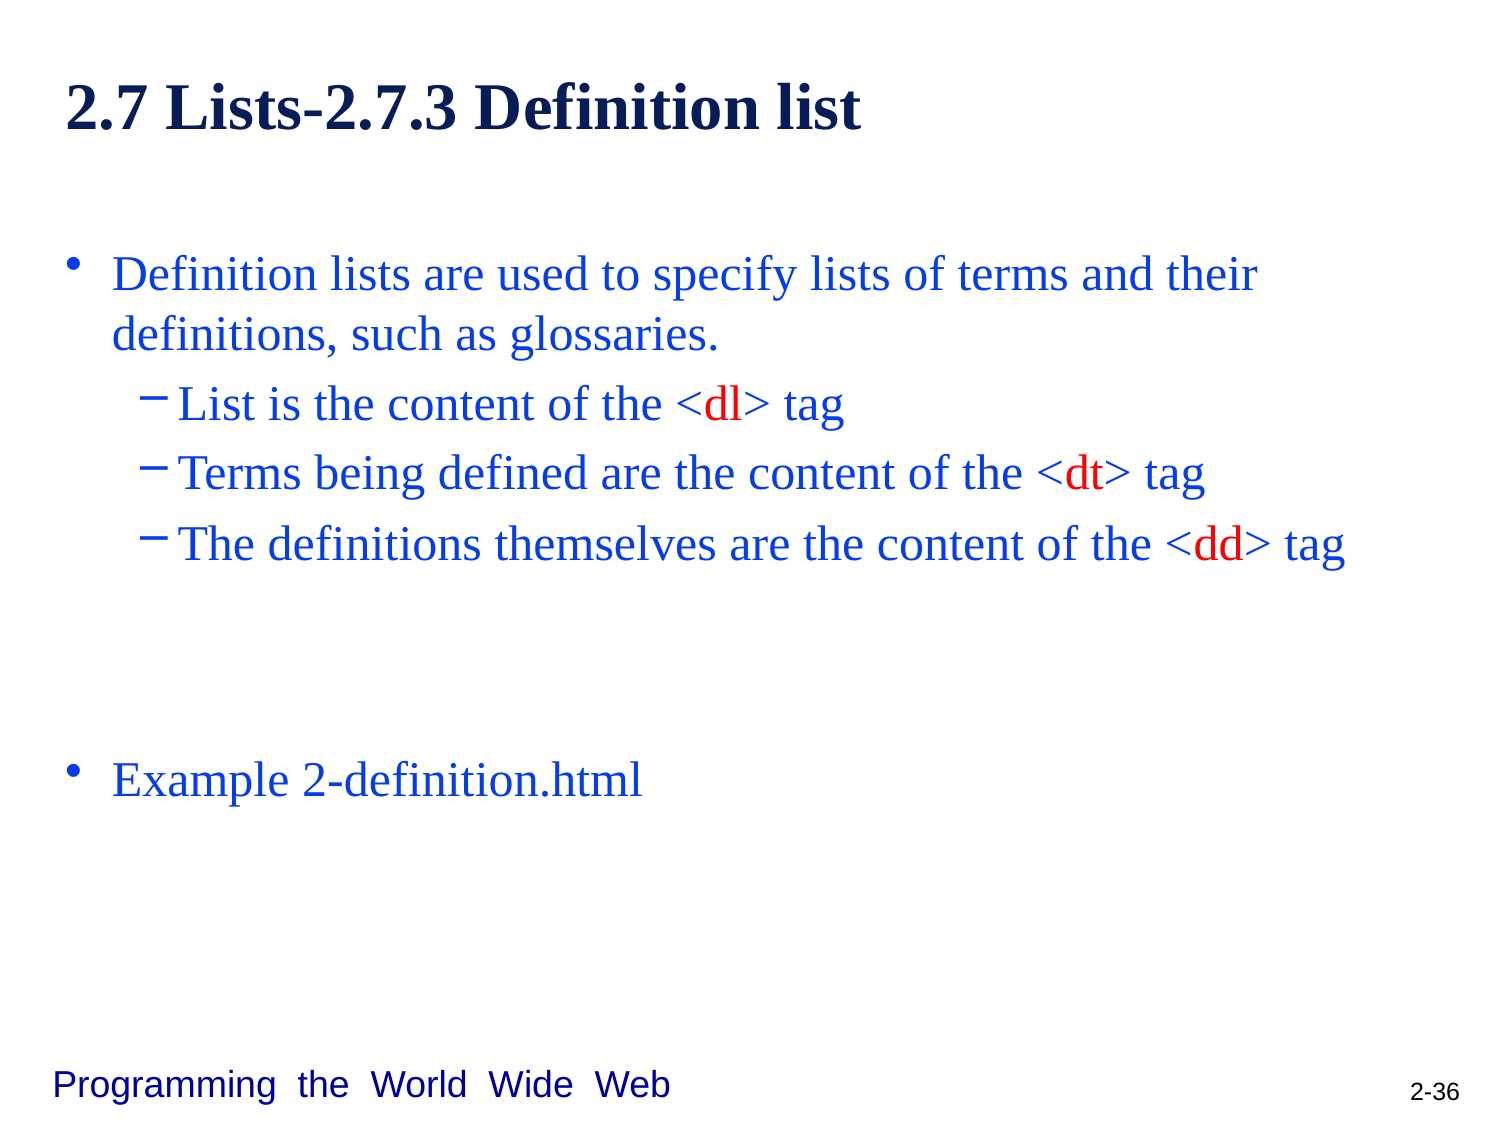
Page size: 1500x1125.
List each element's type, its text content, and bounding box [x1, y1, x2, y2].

list Definition lists are used to specify lists of terms and their definitions, such as glossaries. List is the content of the <dl> tag Terms being defined are the content of the <dt> tag The definitions themselves are the content of the <dd> tag Example 2-definition.html [50, 162, 1463, 1050]
title 2.7 Lists-2.7.3 Definition list [50, 49, 1463, 150]
